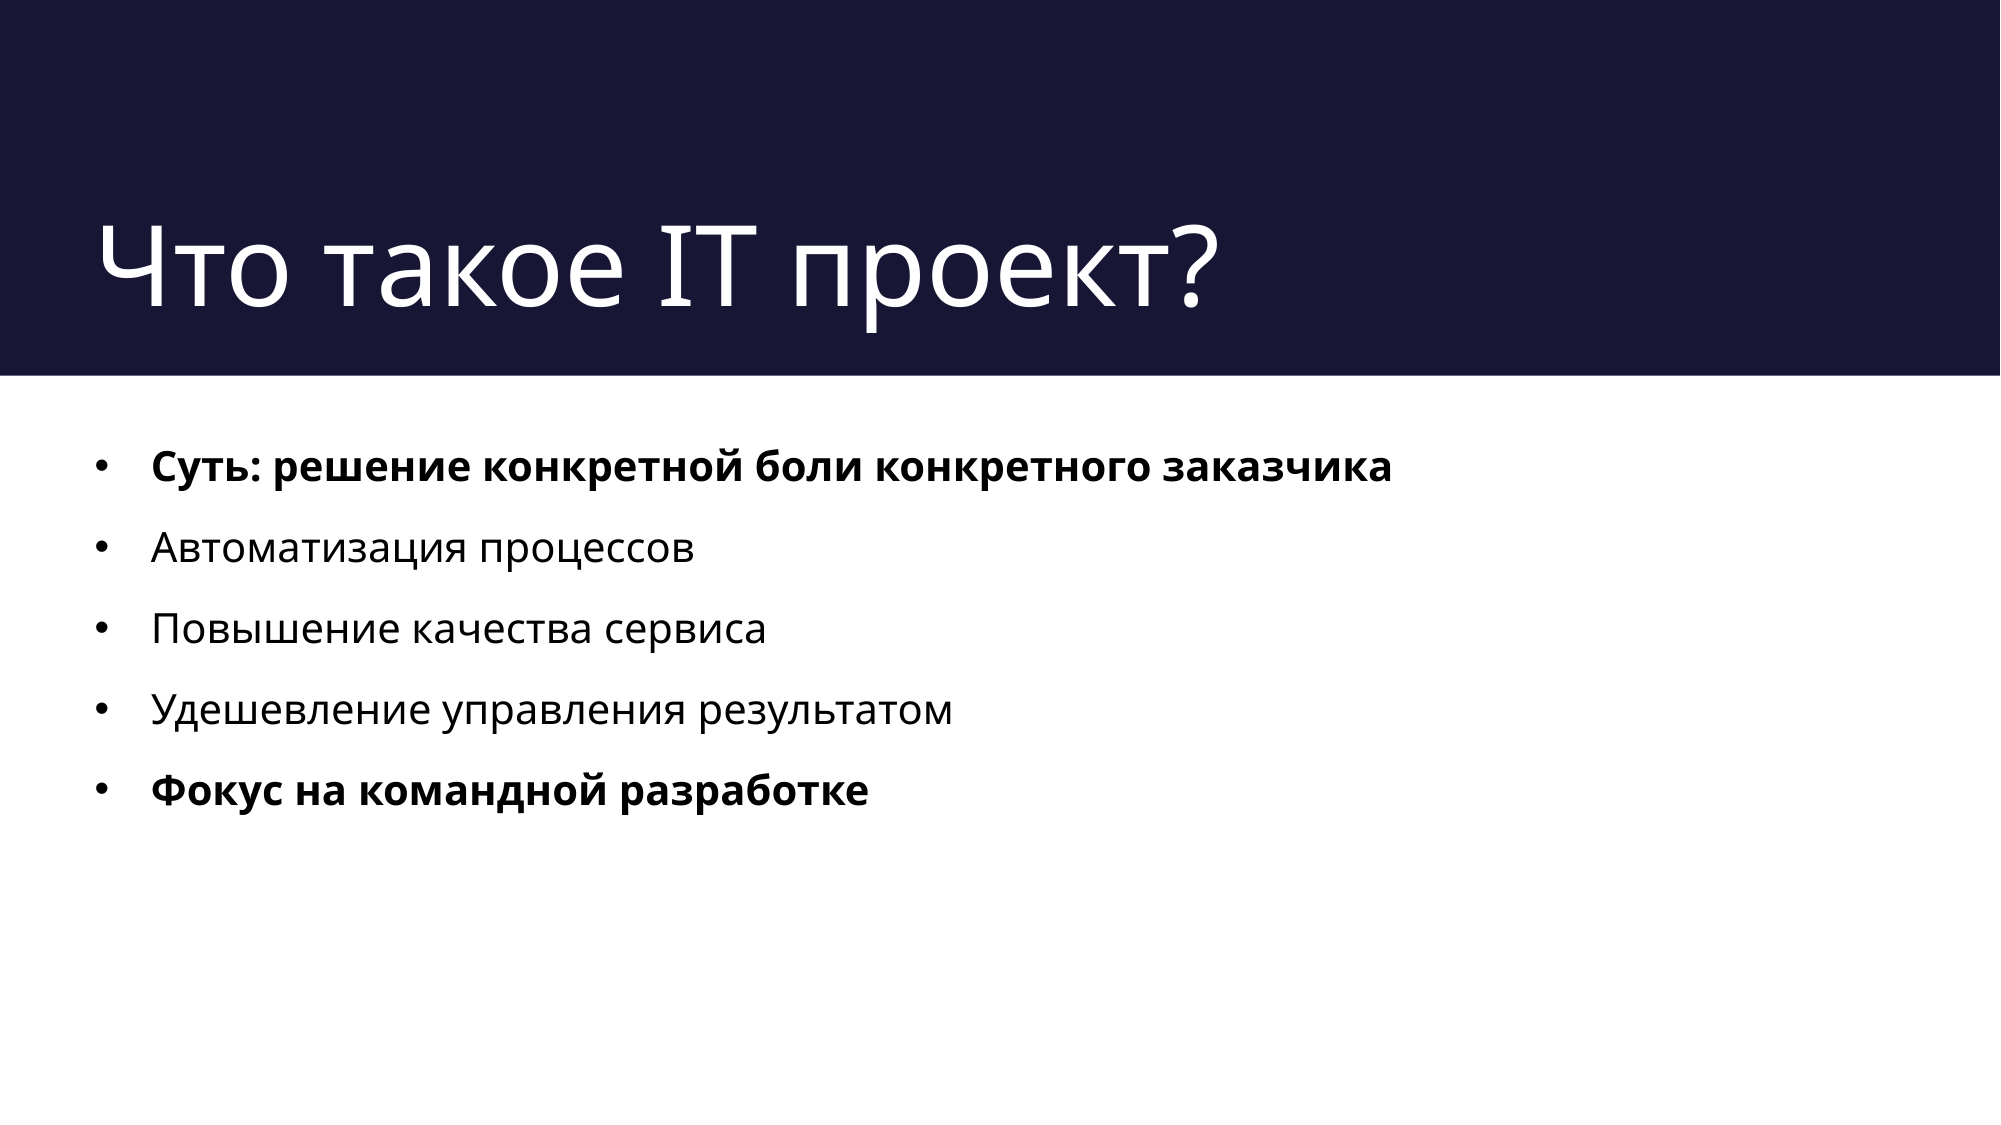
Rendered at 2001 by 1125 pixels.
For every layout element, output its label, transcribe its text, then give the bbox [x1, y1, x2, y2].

list Суть: решение конкретной боли конкретного заказчика Автоматизация процессов Повышение качества сервиса Удешевление управления результатом Фокус на командной разработке [79, 422, 1863, 1014]
title Что такое IT проект? [79, 59, 1863, 337]
